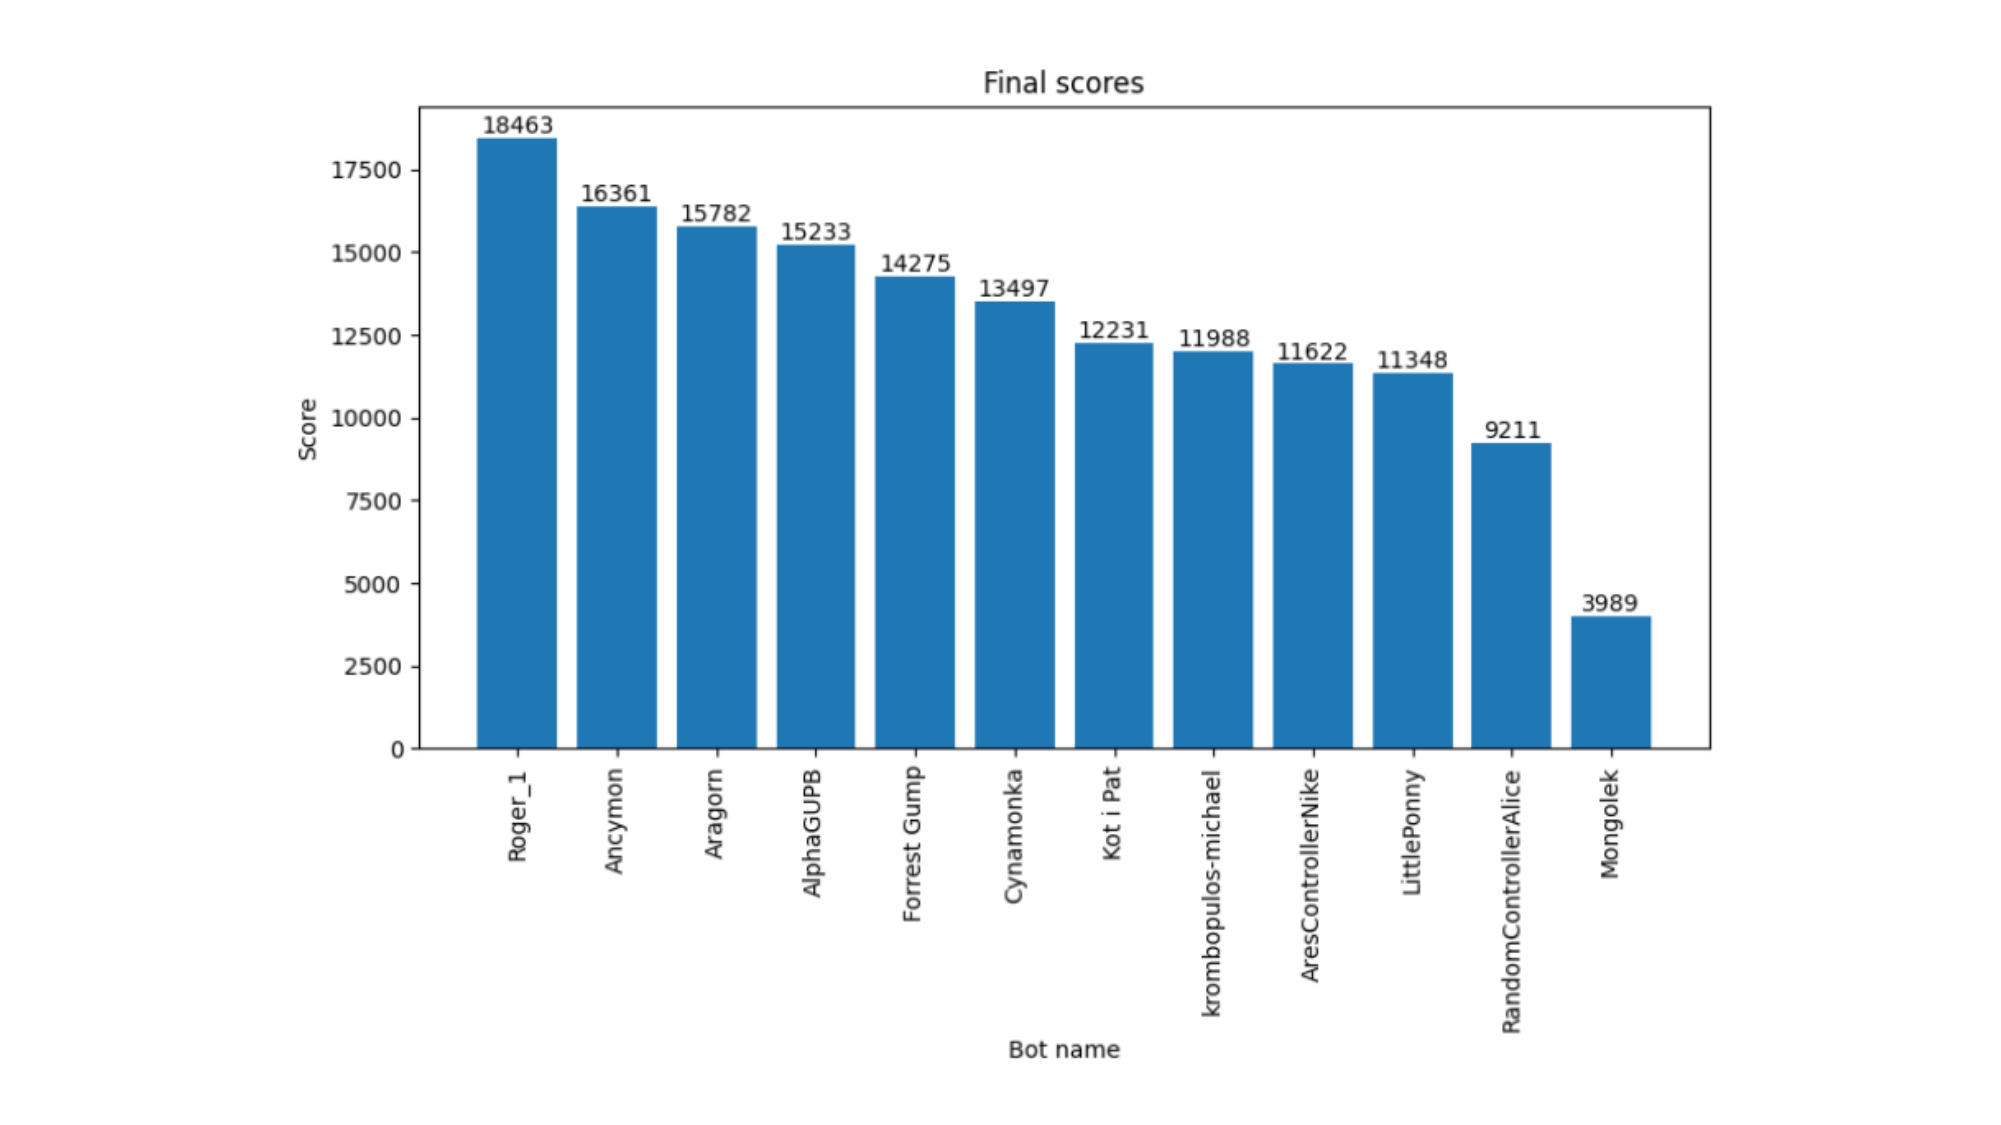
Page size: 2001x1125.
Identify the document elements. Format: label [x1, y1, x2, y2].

picture [282, 64, 1718, 1061]
